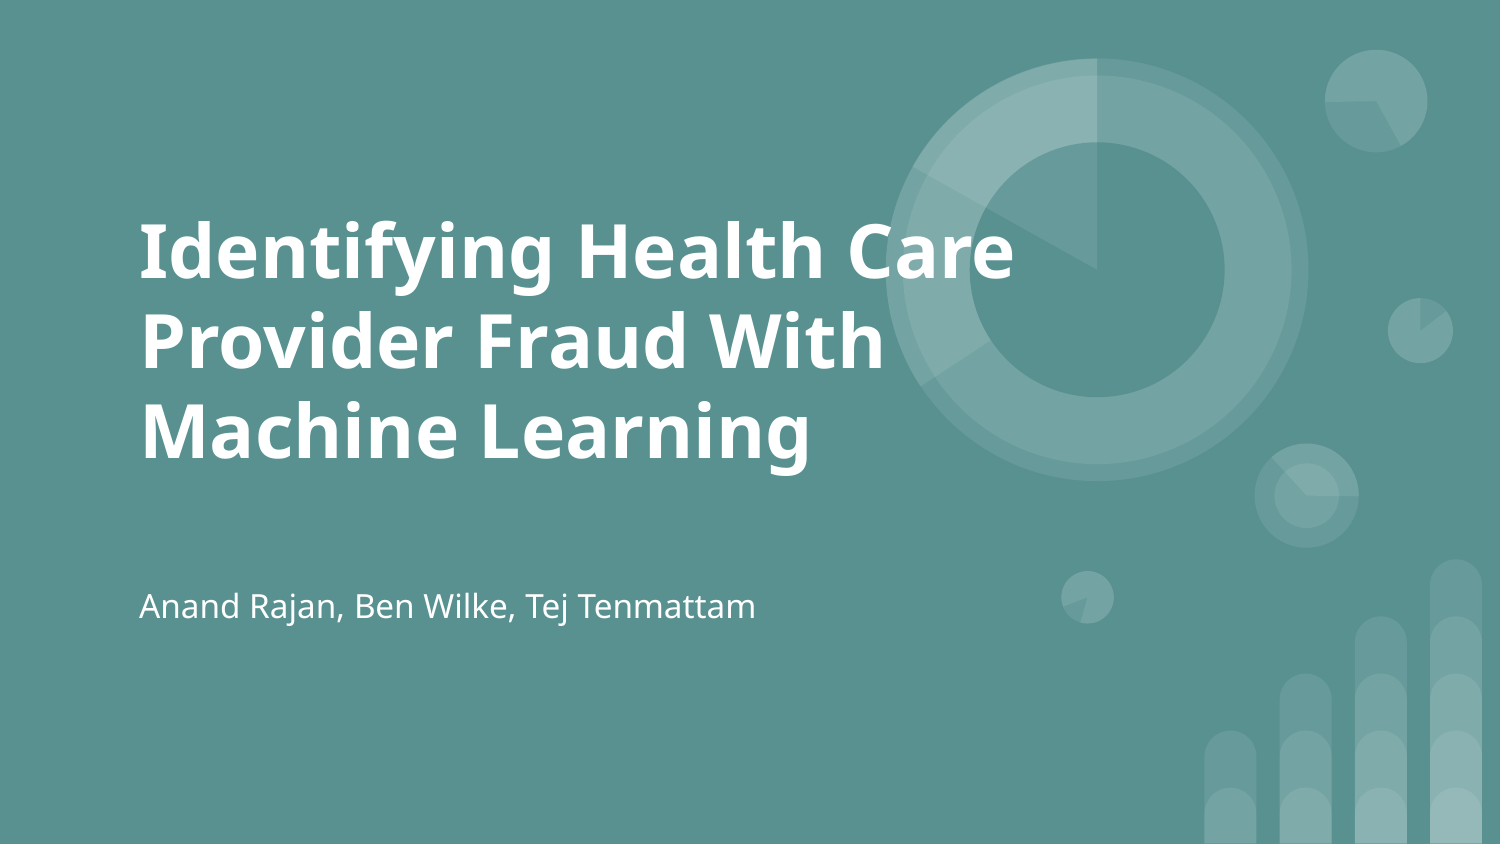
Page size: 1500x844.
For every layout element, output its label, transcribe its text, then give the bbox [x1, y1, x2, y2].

title Identifying Health Care Provider Fraud With Machine Learning [124, 185, 1132, 493]
subtitle Anand Rajan, Ben Wilke, Tej Tenmattam [124, 570, 823, 685]
